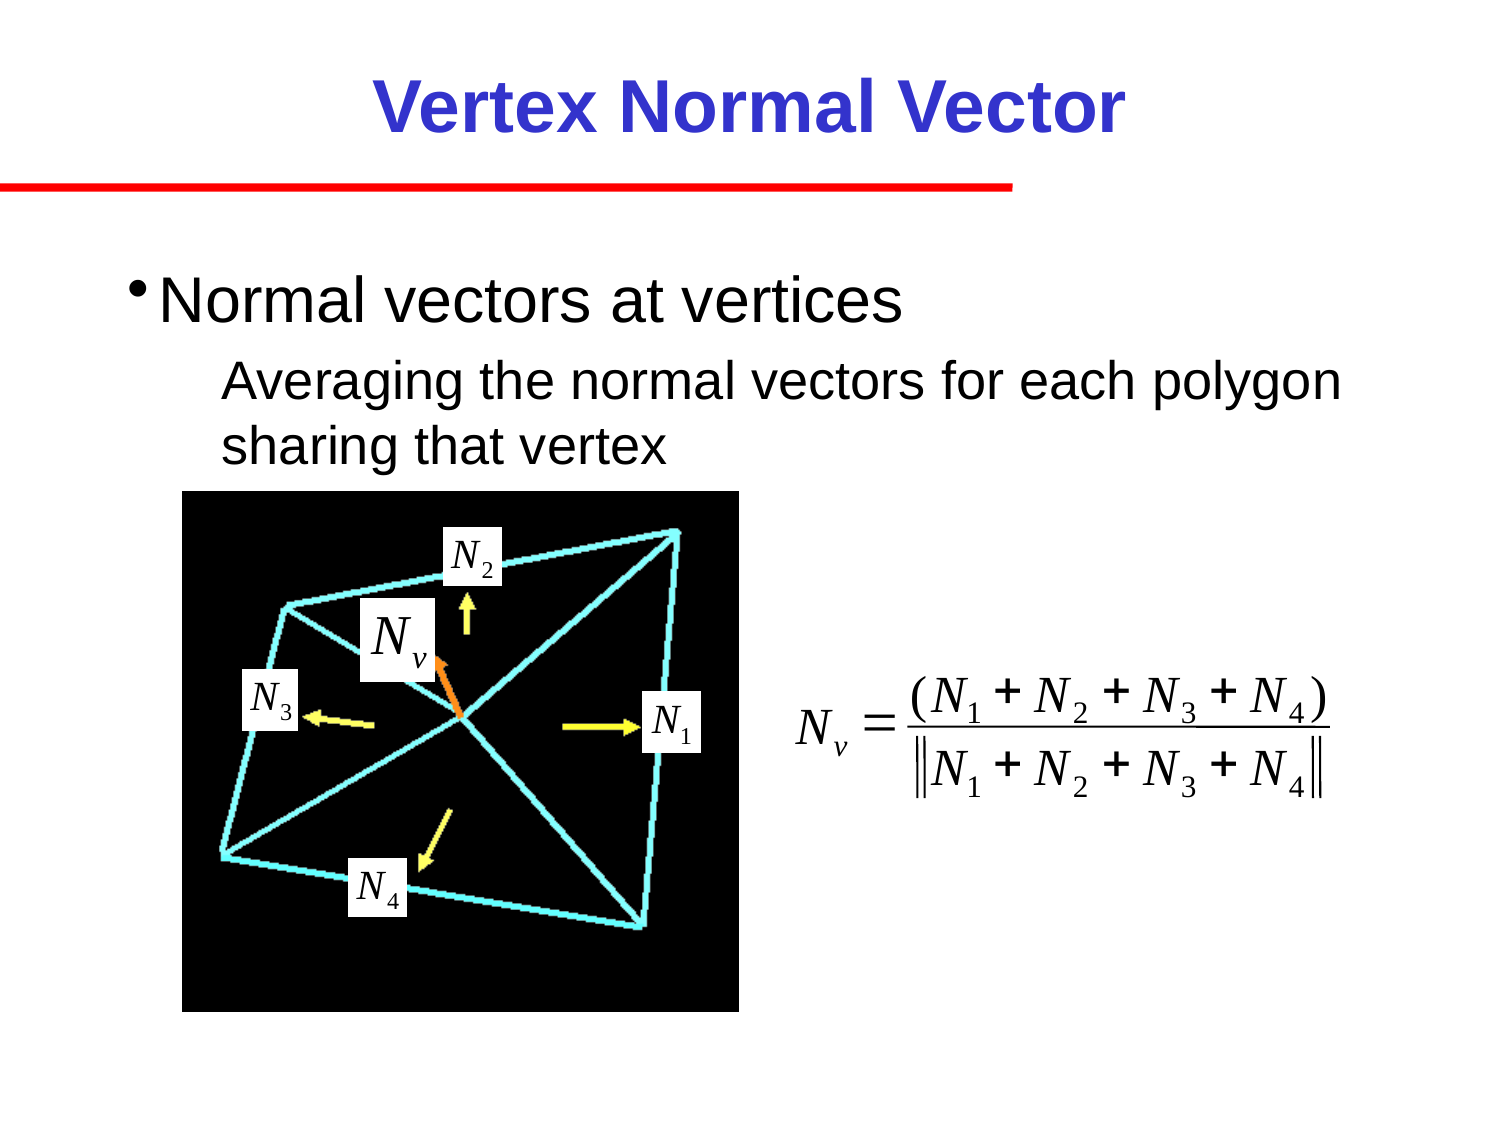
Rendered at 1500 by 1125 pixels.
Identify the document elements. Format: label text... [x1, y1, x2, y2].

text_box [348, 857, 408, 917]
text_box [183, 491, 739, 1012]
title Vertex Normal Vector [41, 45, 1459, 161]
list Normal vectors at vertices Averaging the normal vectors for each polygon sharing that vertex [112, 249, 1388, 1025]
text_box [643, 692, 700, 752]
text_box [241, 668, 298, 732]
picture [218, 526, 688, 936]
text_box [785, 653, 1341, 810]
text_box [359, 597, 436, 683]
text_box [442, 526, 503, 587]
